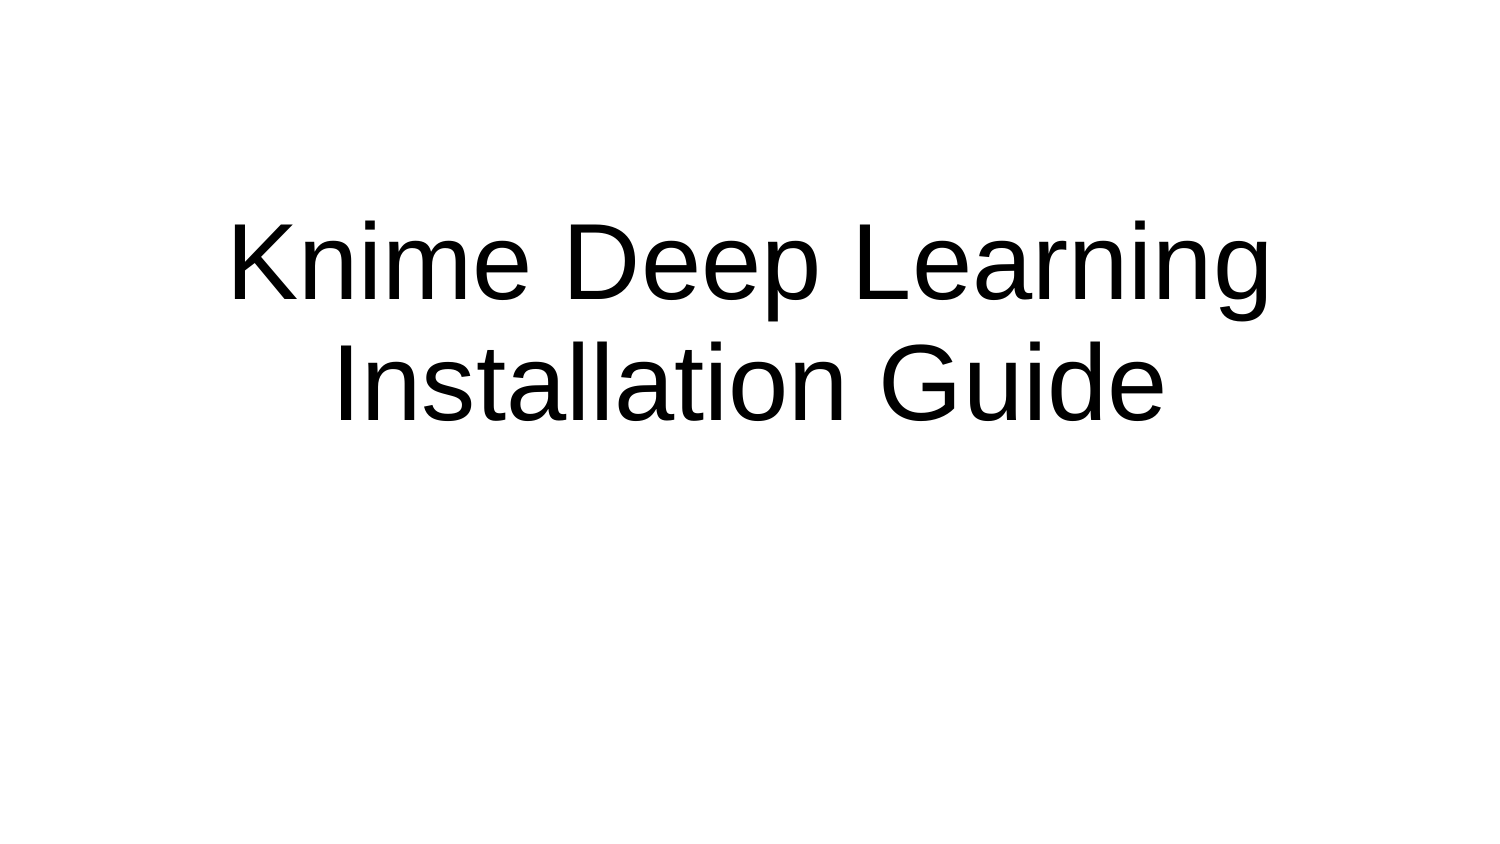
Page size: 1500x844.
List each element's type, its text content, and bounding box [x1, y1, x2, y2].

title Knime Deep Learning Installation Guide [51, 122, 1449, 459]
